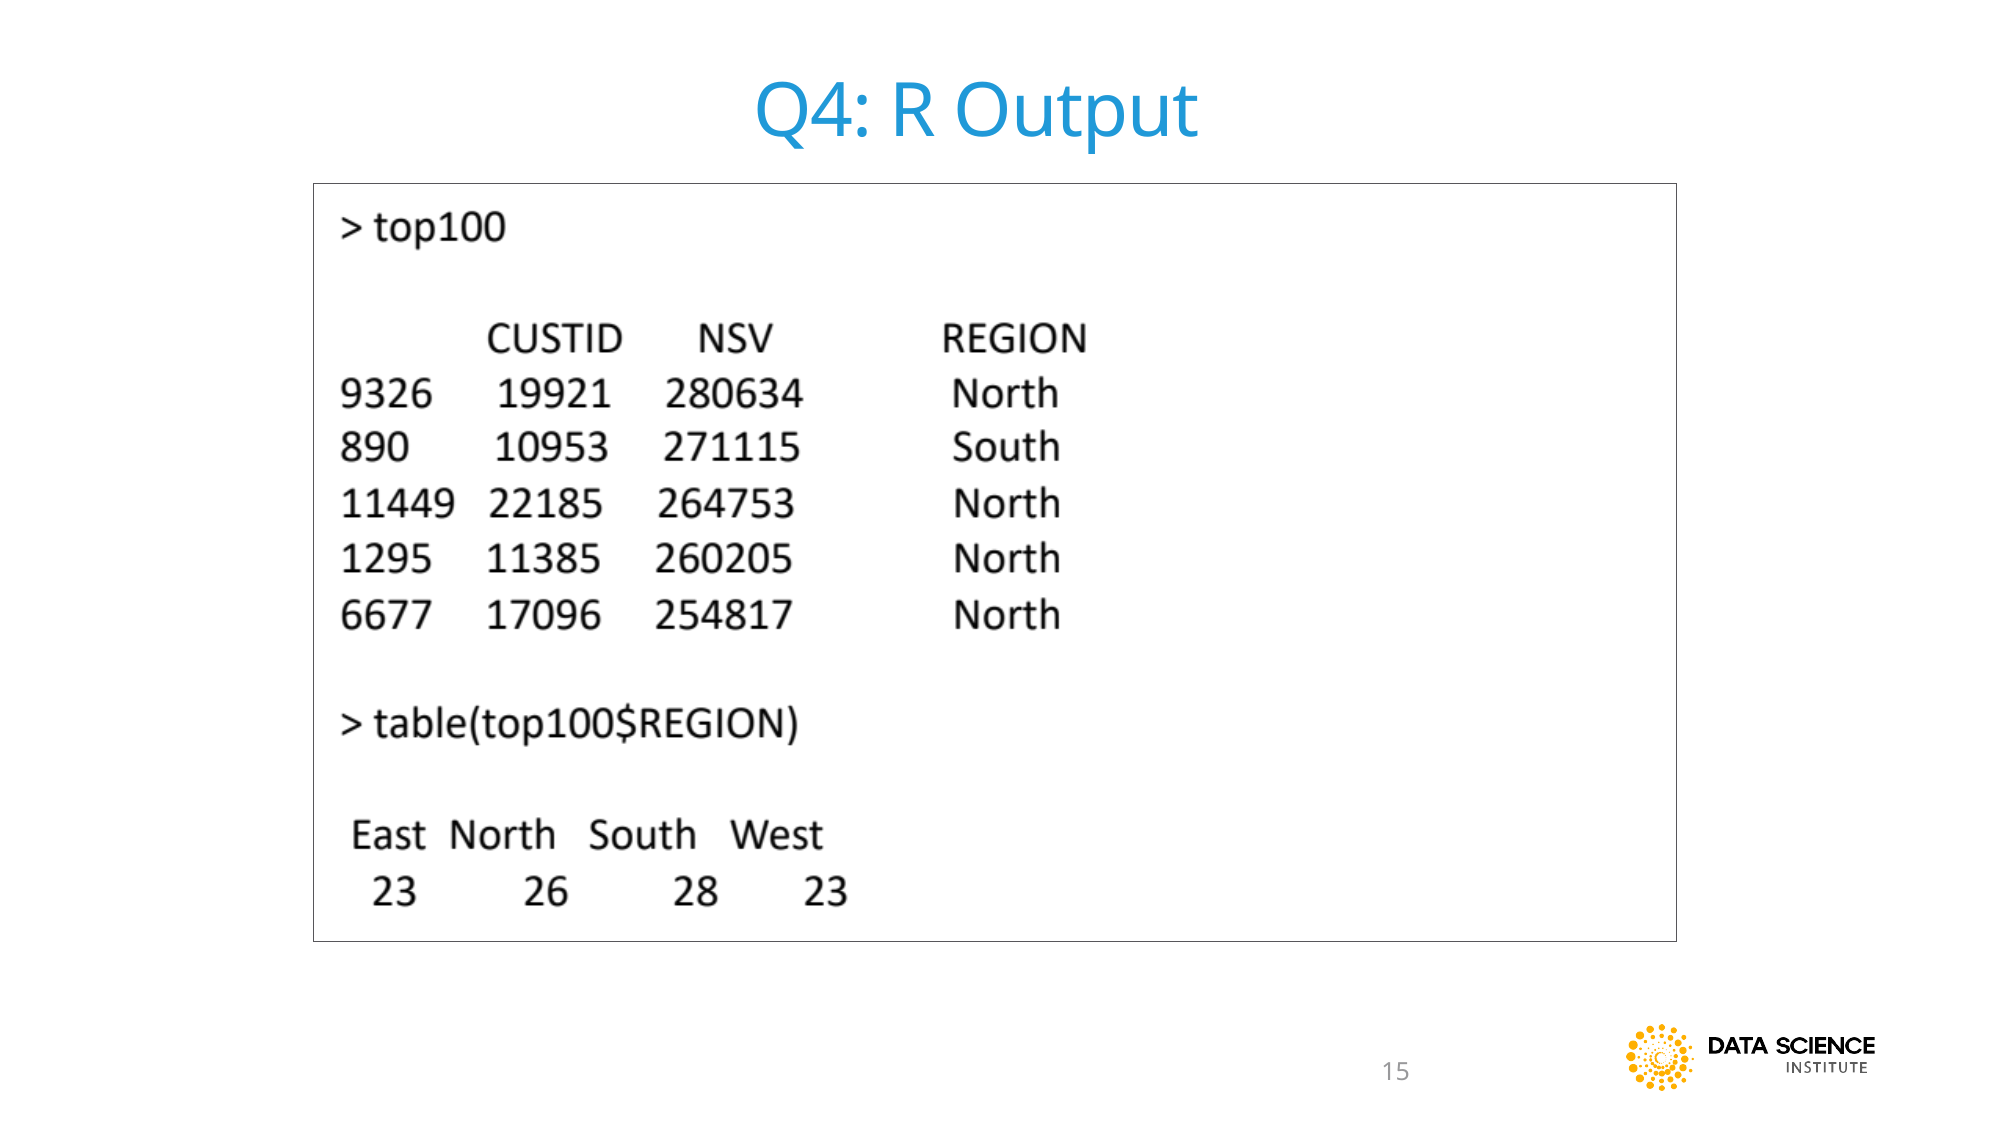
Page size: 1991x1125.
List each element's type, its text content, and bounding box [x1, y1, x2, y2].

picture [1626, 1024, 1694, 1091]
title Q4: R Output [149, 45, 1841, 180]
picture [1792, 1062, 1801, 1073]
picture [1839, 1062, 1847, 1073]
picture [1776, 1037, 1808, 1054]
picture [313, 183, 1677, 942]
picture [1828, 1037, 1844, 1054]
picture [1804, 1061, 1811, 1073]
slide_number 15 [1074, 1042, 1425, 1103]
picture [1845, 1037, 1862, 1054]
picture [1860, 1062, 1867, 1073]
